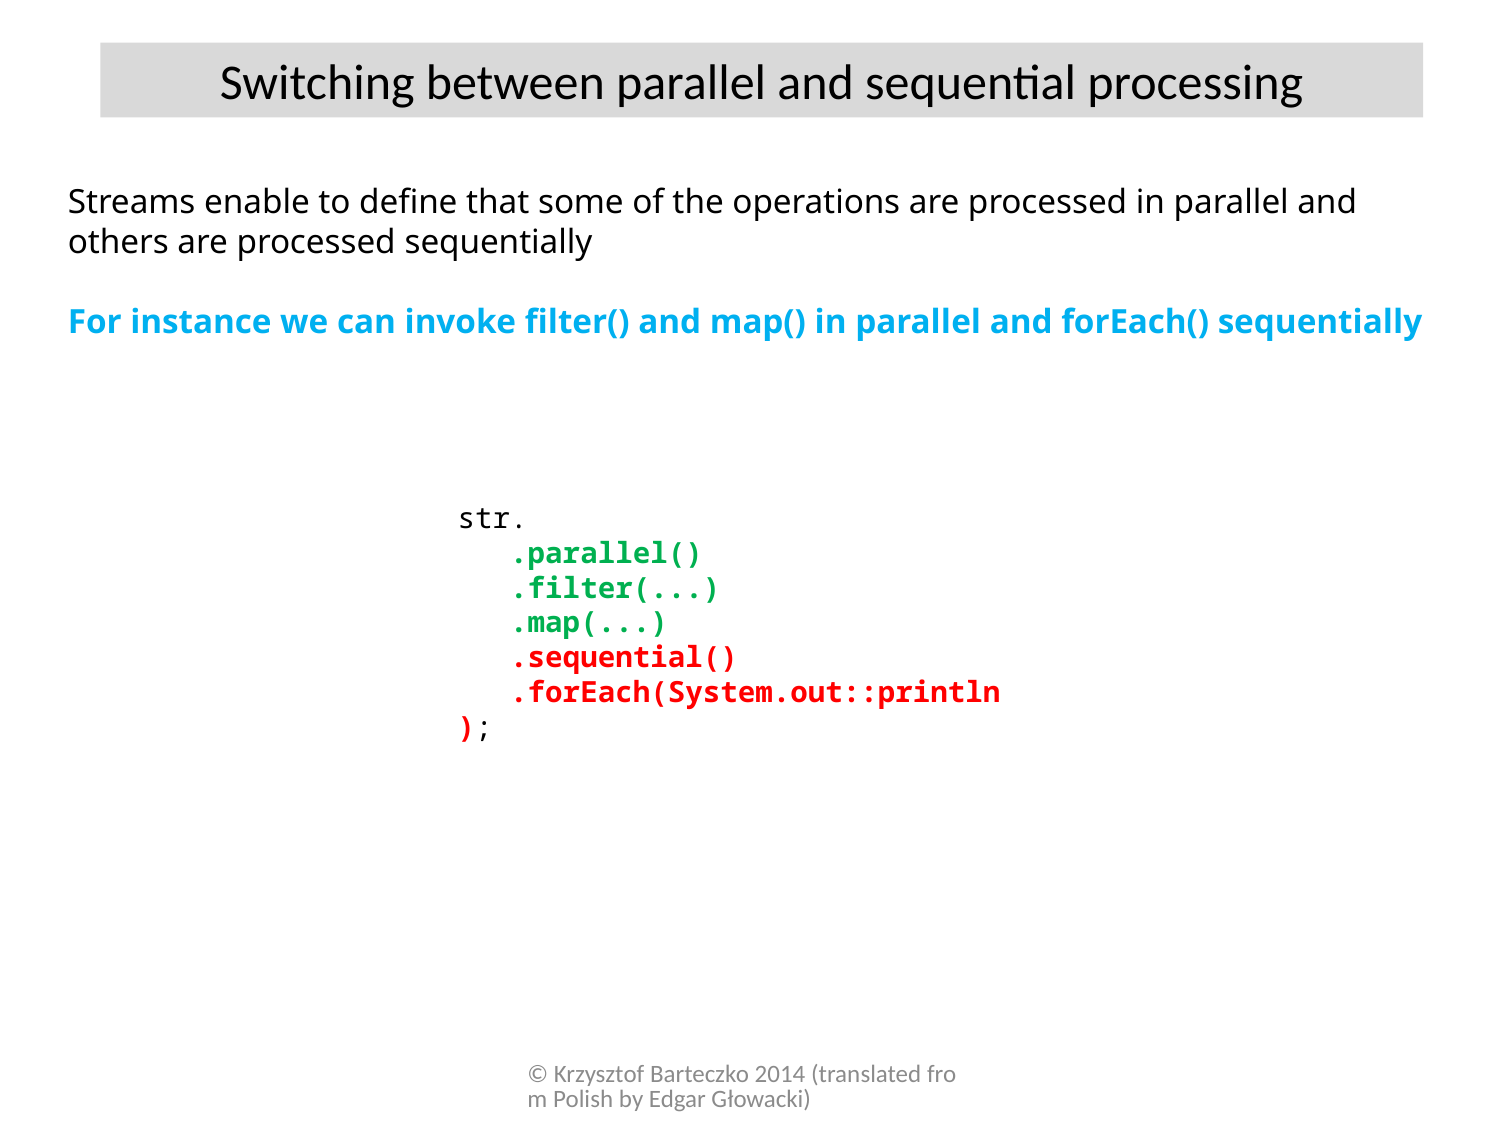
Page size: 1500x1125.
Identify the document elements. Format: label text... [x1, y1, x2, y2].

text_box Switching between parallel and sequential processing [100, 42, 1424, 118]
text_box Streams enable to define that some of the operations are processed in parallel and others are processed sequentially For instance we can invoke filter() and map() in parallel and forEach() sequentially [53, 172, 1447, 348]
text_box str. .parallel() .filter(...) .map(...) .sequential() .forEach(System.out::println); [442, 491, 1022, 752]
footer © Krzysztof Barteczko 2014 (translated from Polish by Edgar Głowacki) [512, 1042, 988, 1103]
